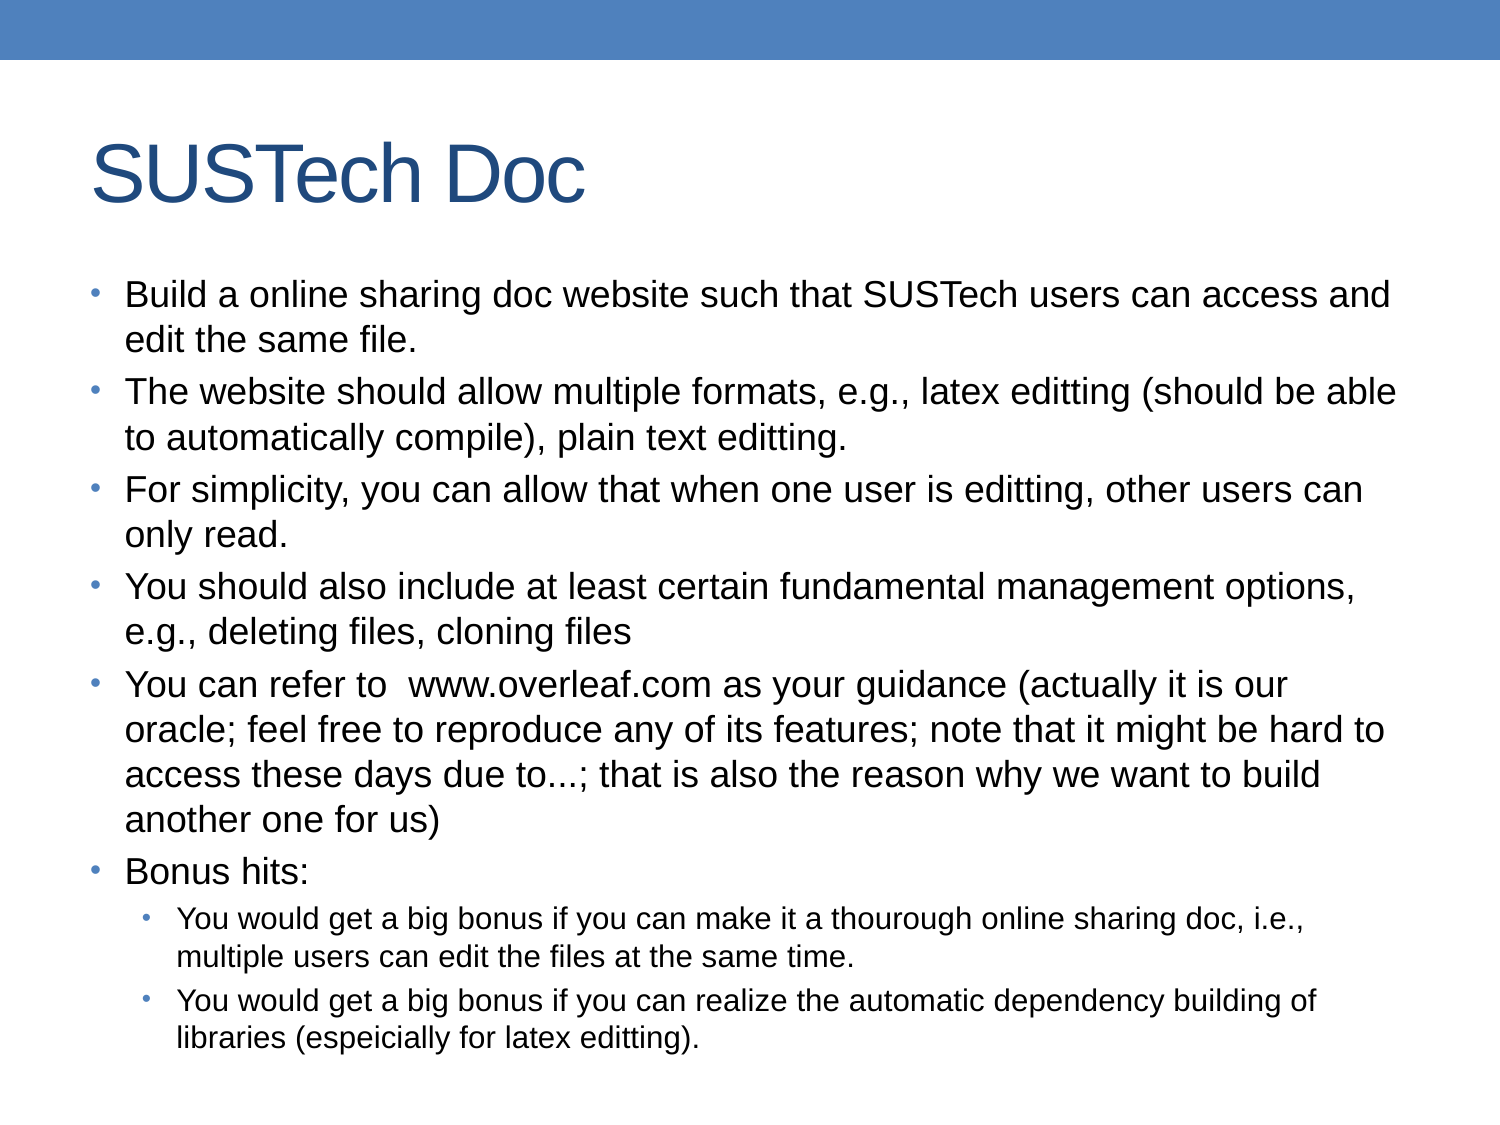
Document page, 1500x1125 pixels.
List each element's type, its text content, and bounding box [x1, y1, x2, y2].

list Build a online sharing doc website such that SUSTech users can access and edit the same file. The website should allow multiple formats, e.g., latex editting (should be able to automatically compile), plain text editting. For simplicity, you can allow that when one user is editting, other users can only read. You should also include at least certain fundamental management options, e.g., deleting files, cloning files You can refer to www.overleaf.com as your guidance (actually it is our oracle; feel free to reproduce any of its features; note that it might be hard to access these days due to...; that is also the reason why we want to build another one for us) Bonus hits: You would get a big bonus if you can make it a thourough online sharing doc, i.e., multiple users can edit the files at the same time. You would get a big bonus if you can realize the automatic dependency building of libraries (espeicially for latex editting). [75, 262, 1425, 1063]
title SUSTech Doc [75, 87, 1425, 250]
